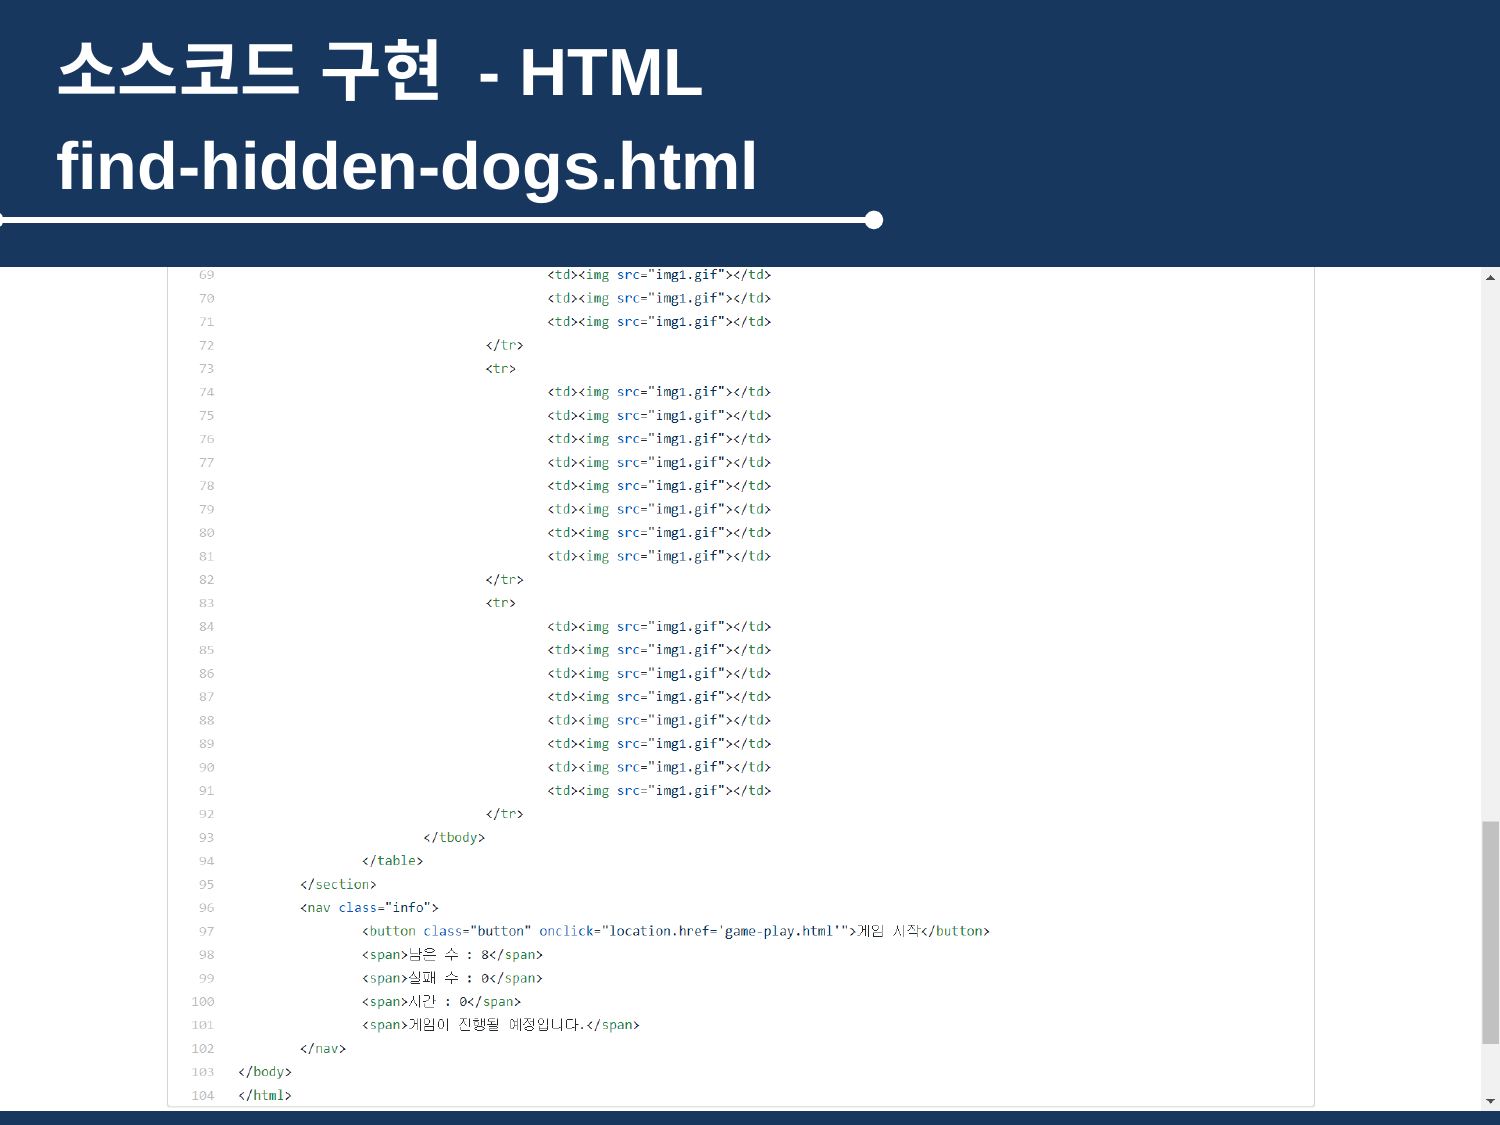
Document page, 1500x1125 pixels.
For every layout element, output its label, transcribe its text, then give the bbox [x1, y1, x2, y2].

text_box 소스코드 구현 - HTML find-hidden-dogs.html [41, 21, 1093, 93]
picture [0, 266, 1500, 1112]
